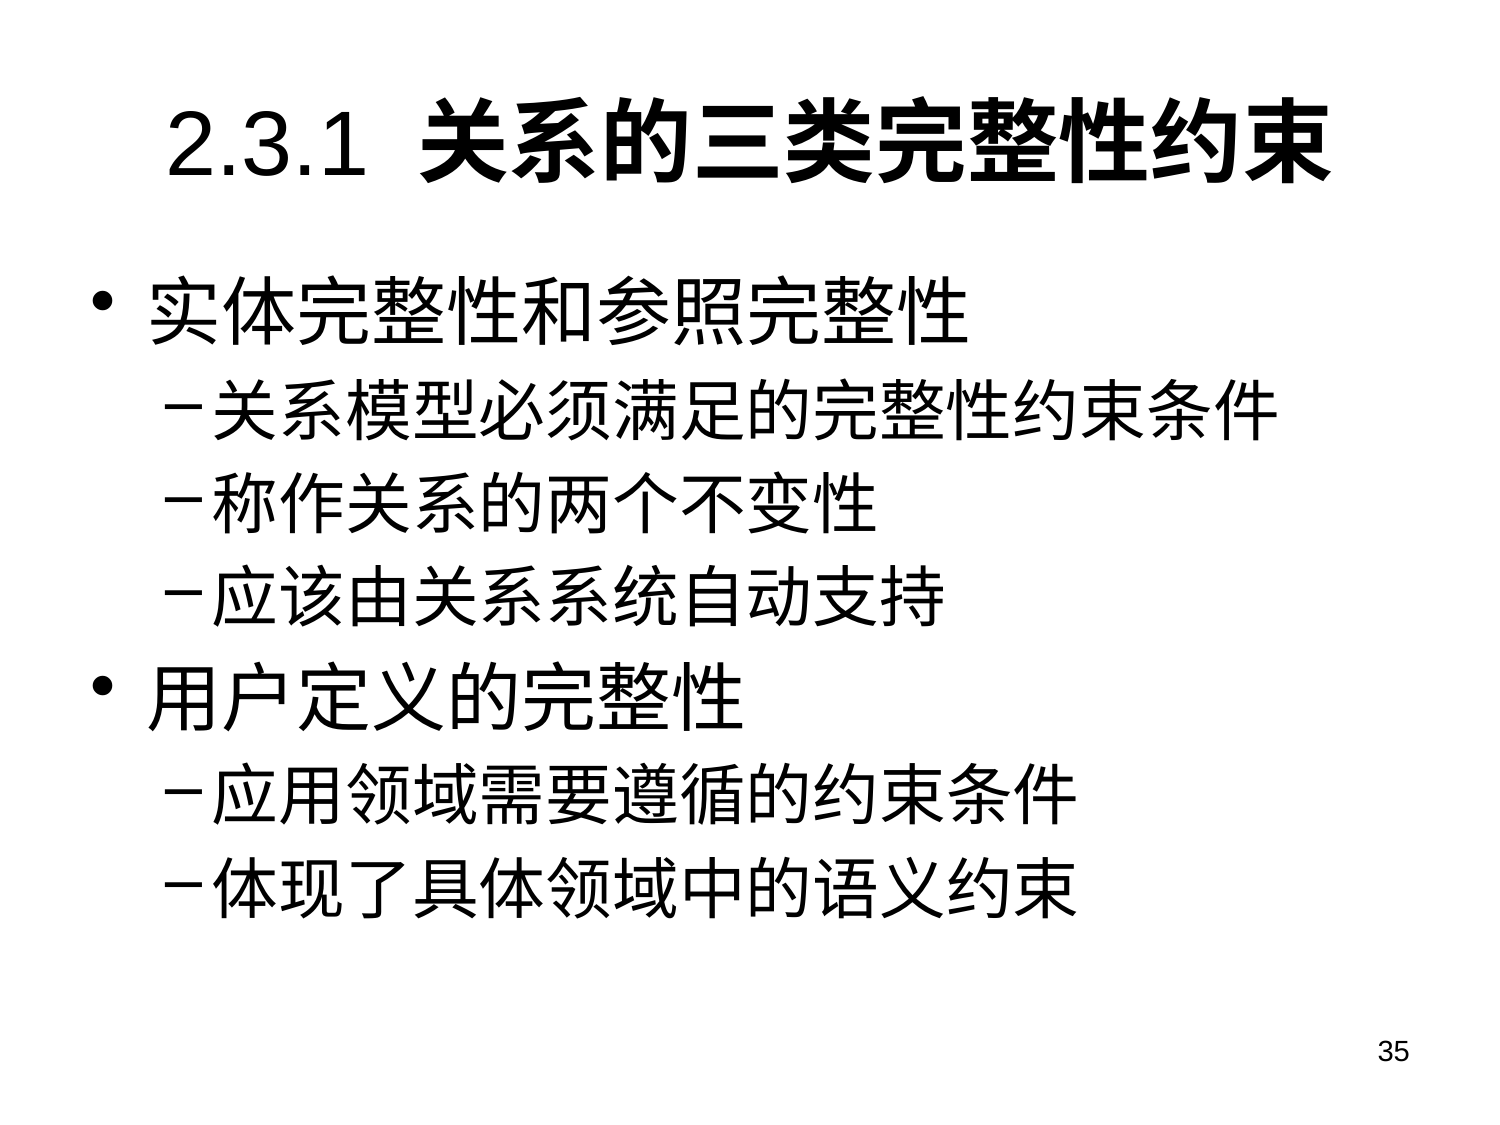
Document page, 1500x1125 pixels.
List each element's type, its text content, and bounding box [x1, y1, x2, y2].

slide_number 35 [1074, 1024, 1426, 1103]
list 实体完整性和参照完整性 关系模型必须满足的完整性约束条件 称作关系的两个不变性 应该由关系系统自动支持 用户定义的完整性 应用领域需要遵循的约束条件 体现了具体领域中的语义约束 [75, 257, 1425, 1000]
title 2.3.1 关系的三类完整性约束 [75, 45, 1425, 233]
